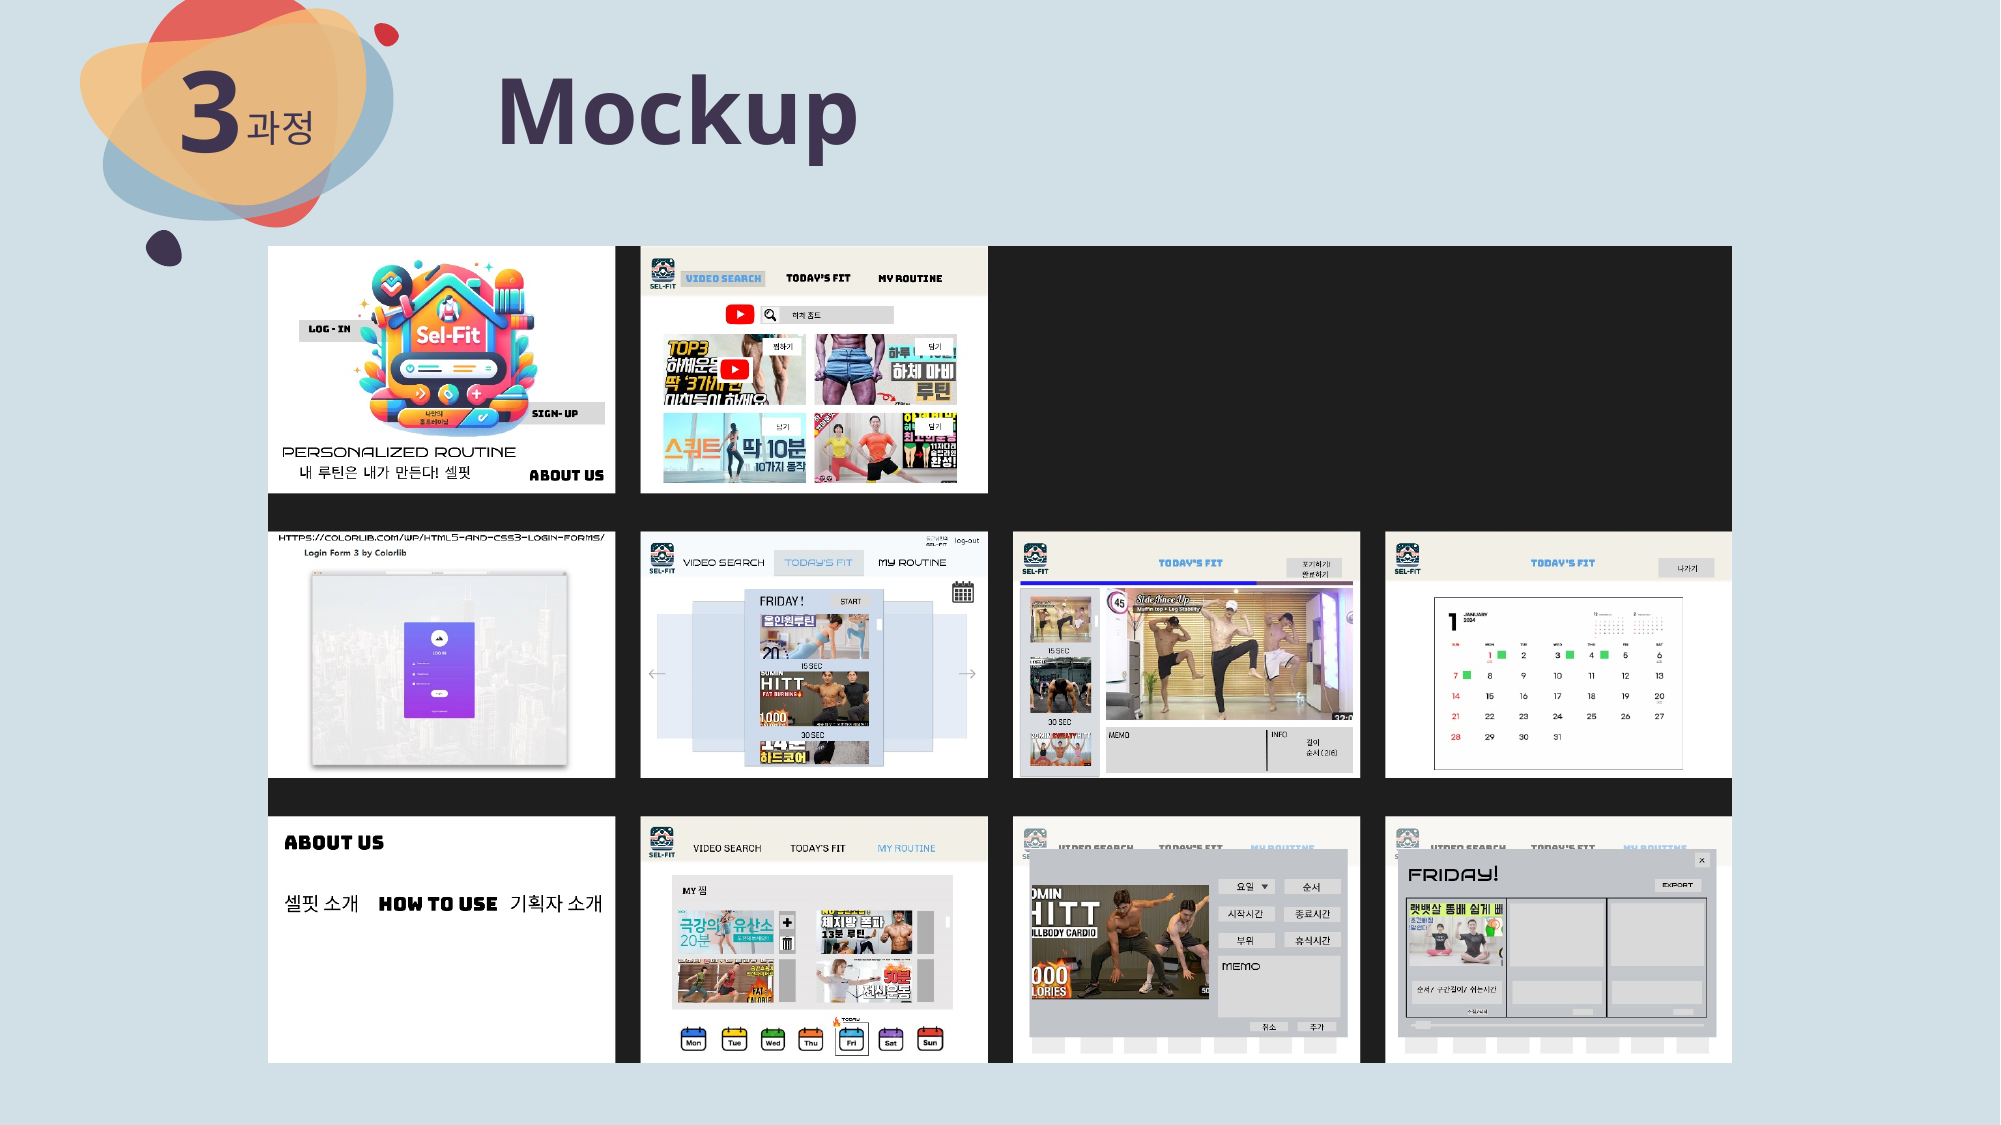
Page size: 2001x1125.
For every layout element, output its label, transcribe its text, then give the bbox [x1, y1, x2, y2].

list 3 [114, 23, 306, 209]
text_box 과정 [231, 97, 341, 158]
picture [268, 246, 1732, 1063]
title Mockup [479, 22, 1863, 209]
